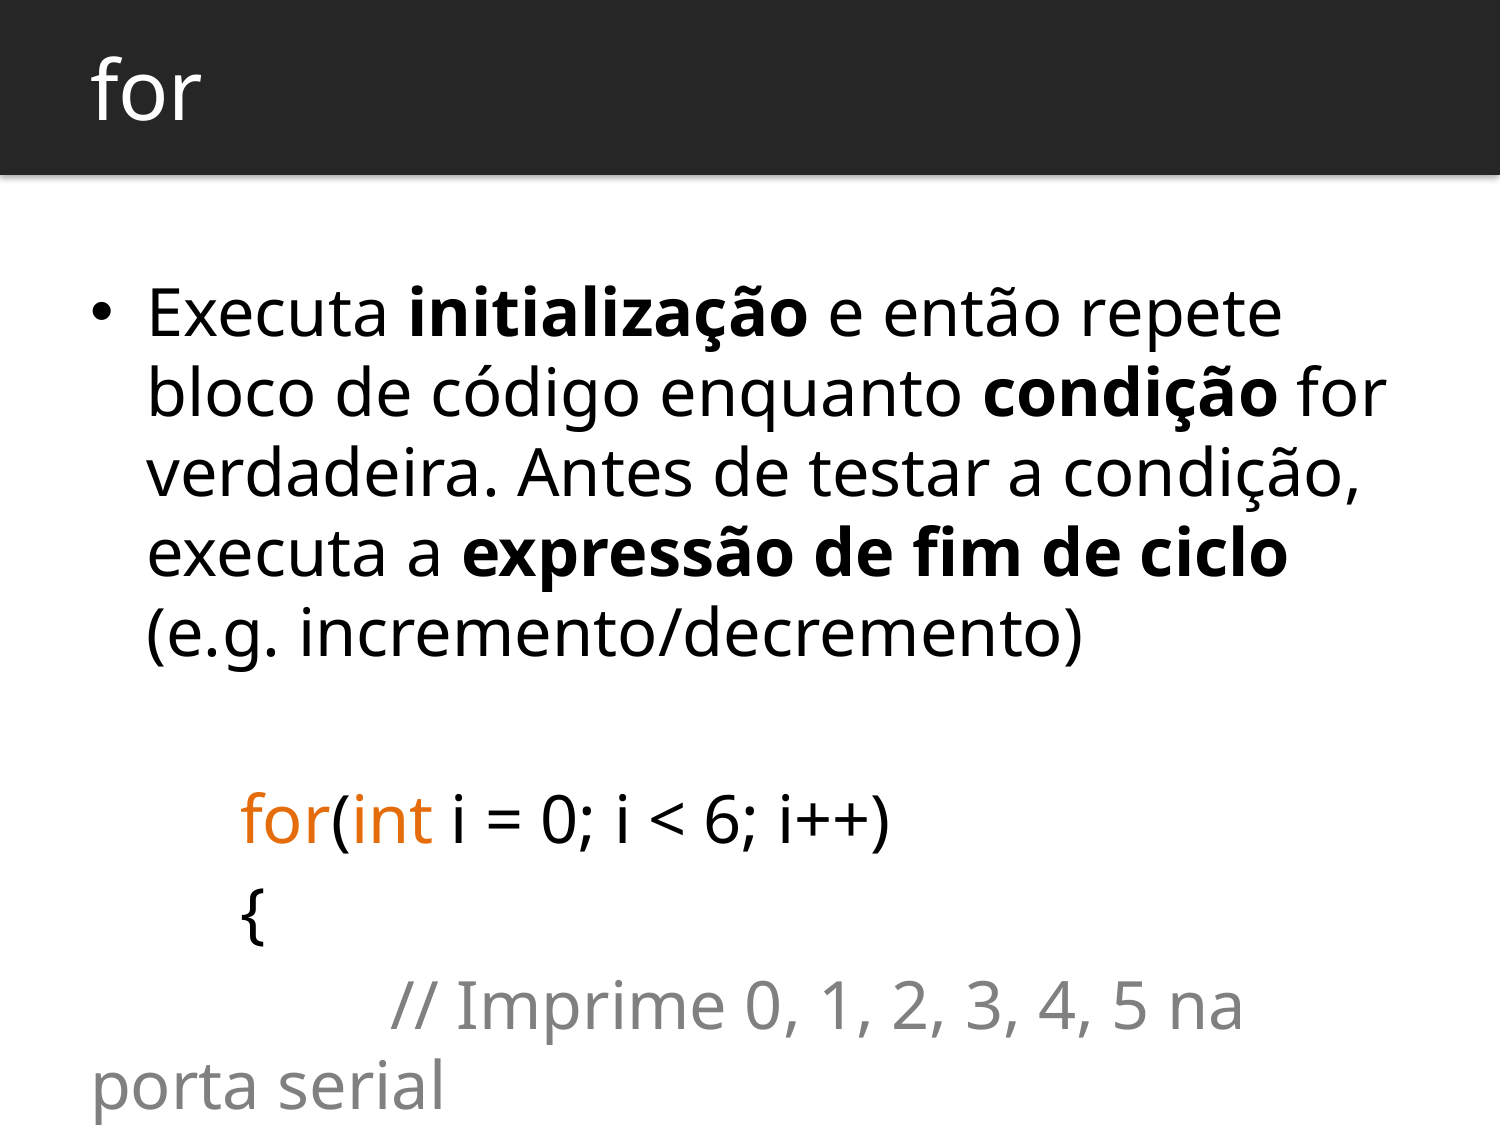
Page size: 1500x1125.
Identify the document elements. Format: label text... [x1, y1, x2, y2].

text_box for [74, 0, 1425, 175]
text_box [0, 0, 1500, 176]
list Executa initialização e então repete bloco de código enquanto condição for verdadeira. Antes de testar a condição, executa a expressão de fim de ciclo (e.g. incremento/decremento) for(int i = 0; i < 6; i++) { // Imprime 0, 1, 2, 3, 4, 5 na porta serial Serial.println(i); } [75, 262, 1425, 1099]
